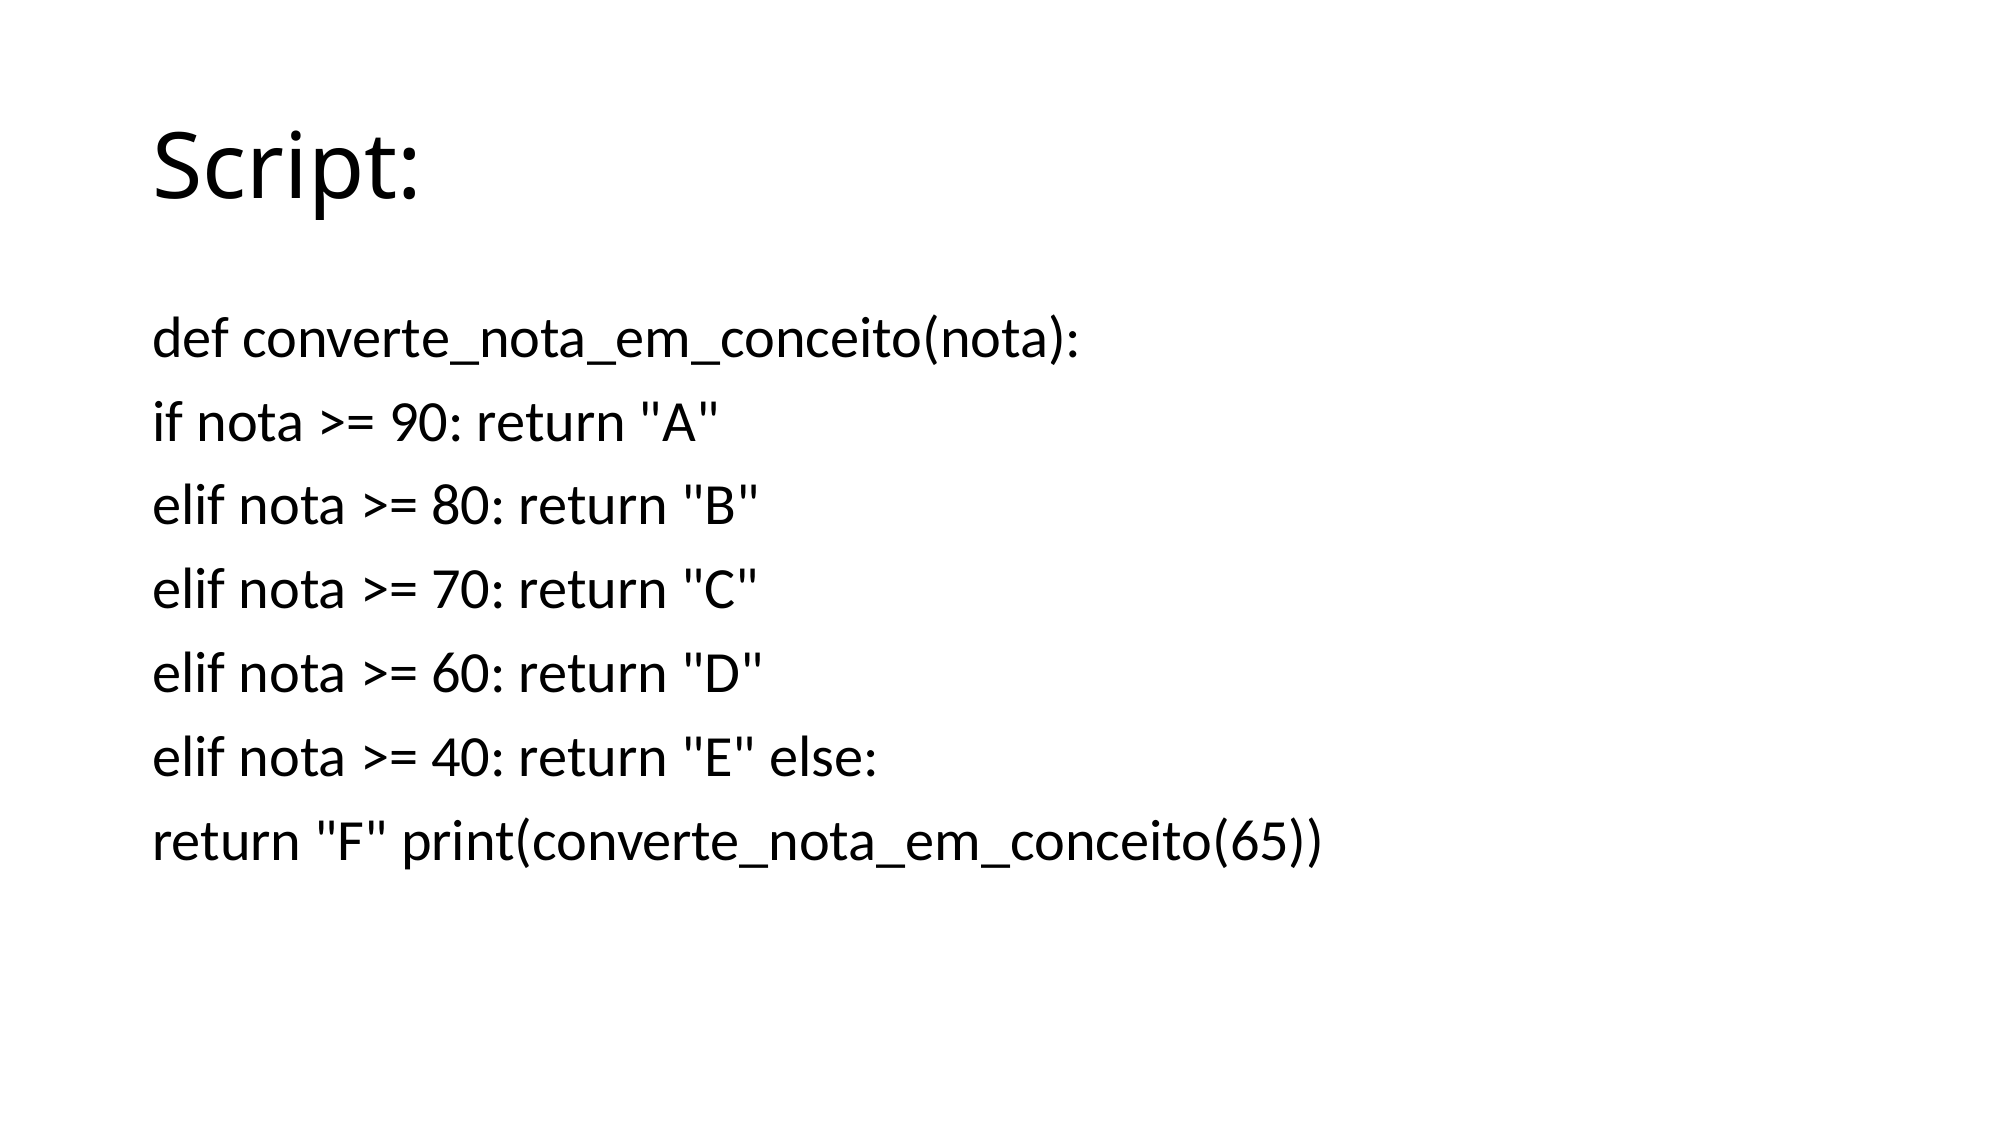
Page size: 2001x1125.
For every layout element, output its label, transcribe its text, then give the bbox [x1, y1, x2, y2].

title Script: [137, 59, 1863, 278]
list def converte_nota_em_conceito(nota): if nota >= 90: return "A" elif nota >= 80: return "B" elif nota >= 70: return "C" elif nota >= 60: return "D" elif nota >= 40: return "E" else: return "F" print(converte_nota_em_conceito(65)) [137, 299, 1863, 1014]
